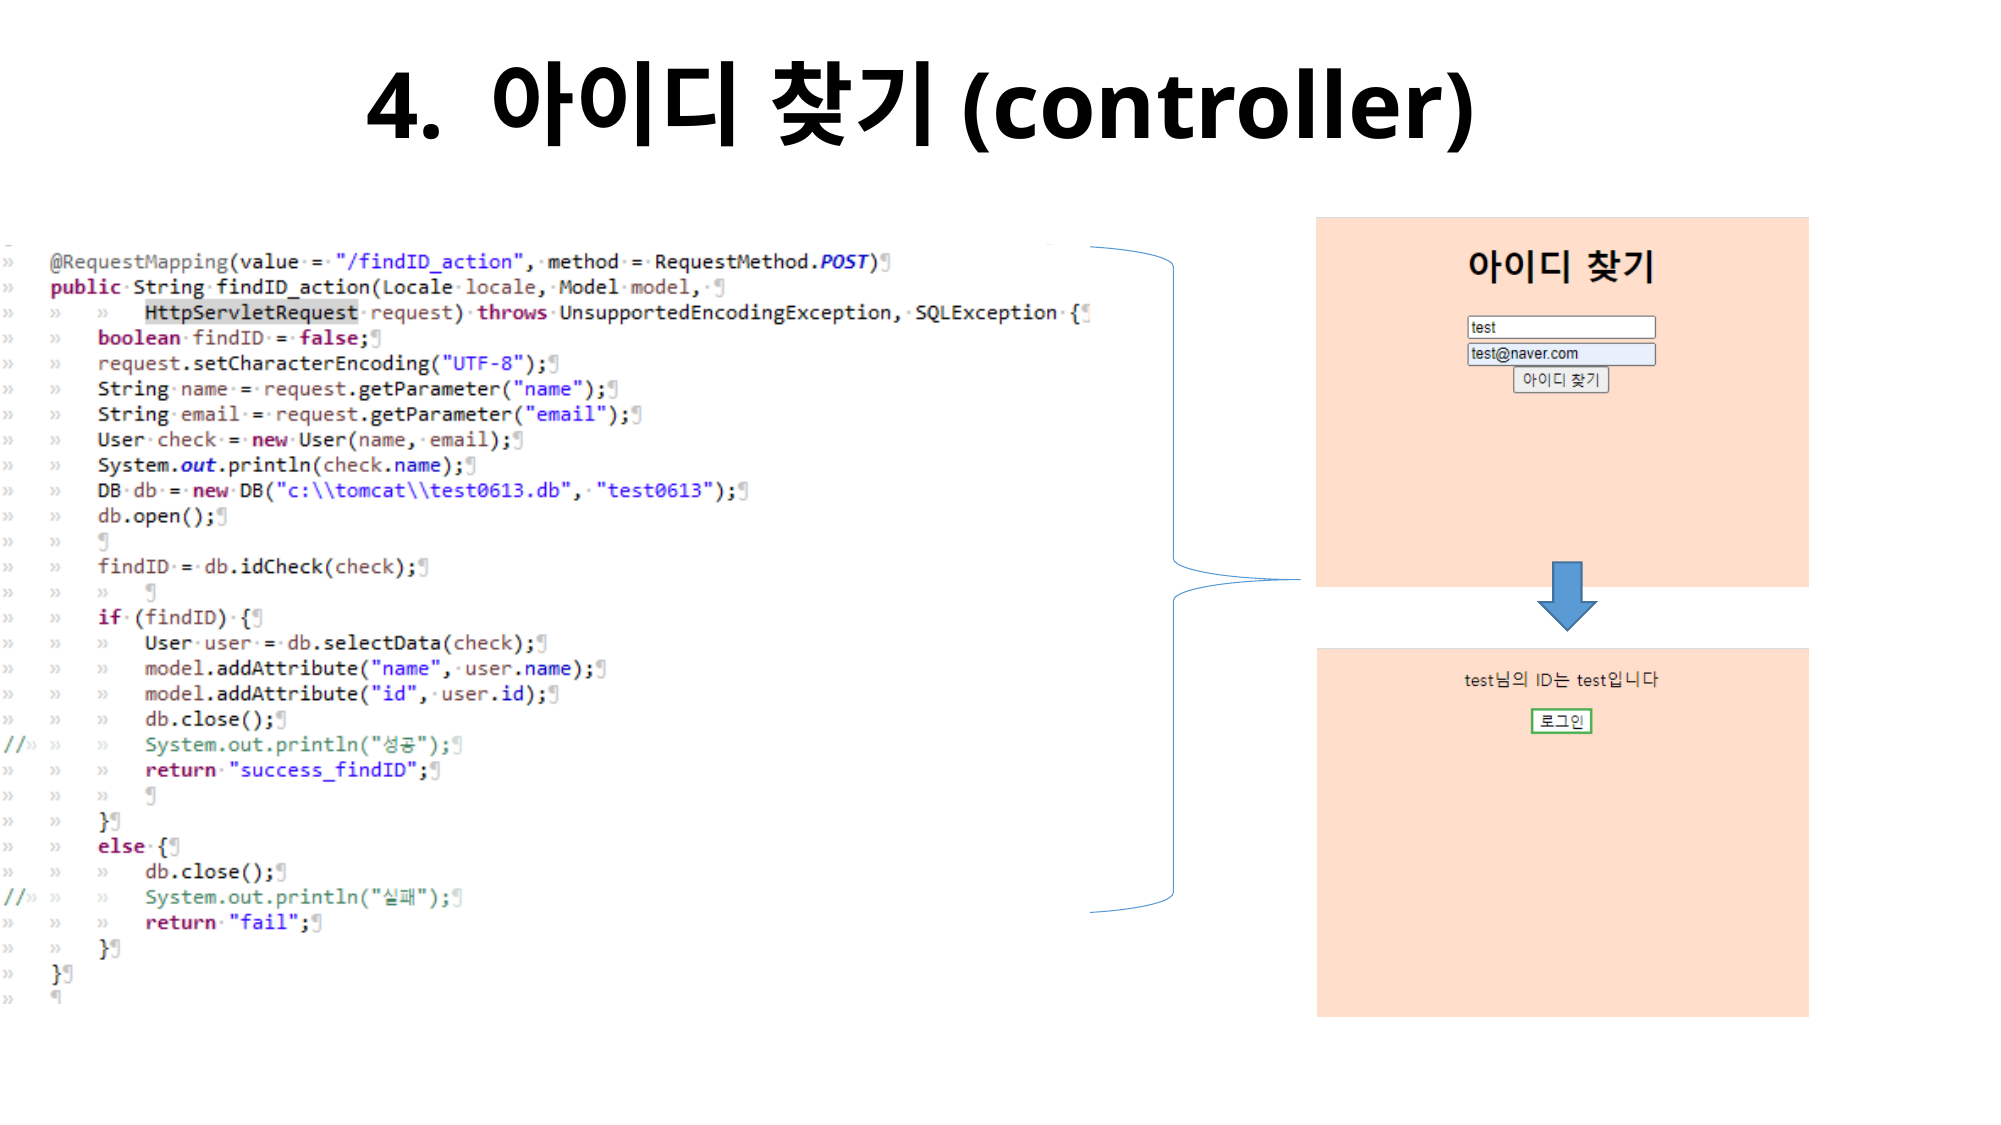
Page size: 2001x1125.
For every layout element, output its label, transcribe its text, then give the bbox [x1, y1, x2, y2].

text_box [1536, 587, 1599, 632]
title 4. 아이디 찾기(controller) [58, 0, 1784, 218]
text_box [1090, 246, 1301, 913]
picture [0, 245, 1090, 1004]
picture [1317, 648, 1809, 1017]
picture [1316, 217, 1809, 587]
